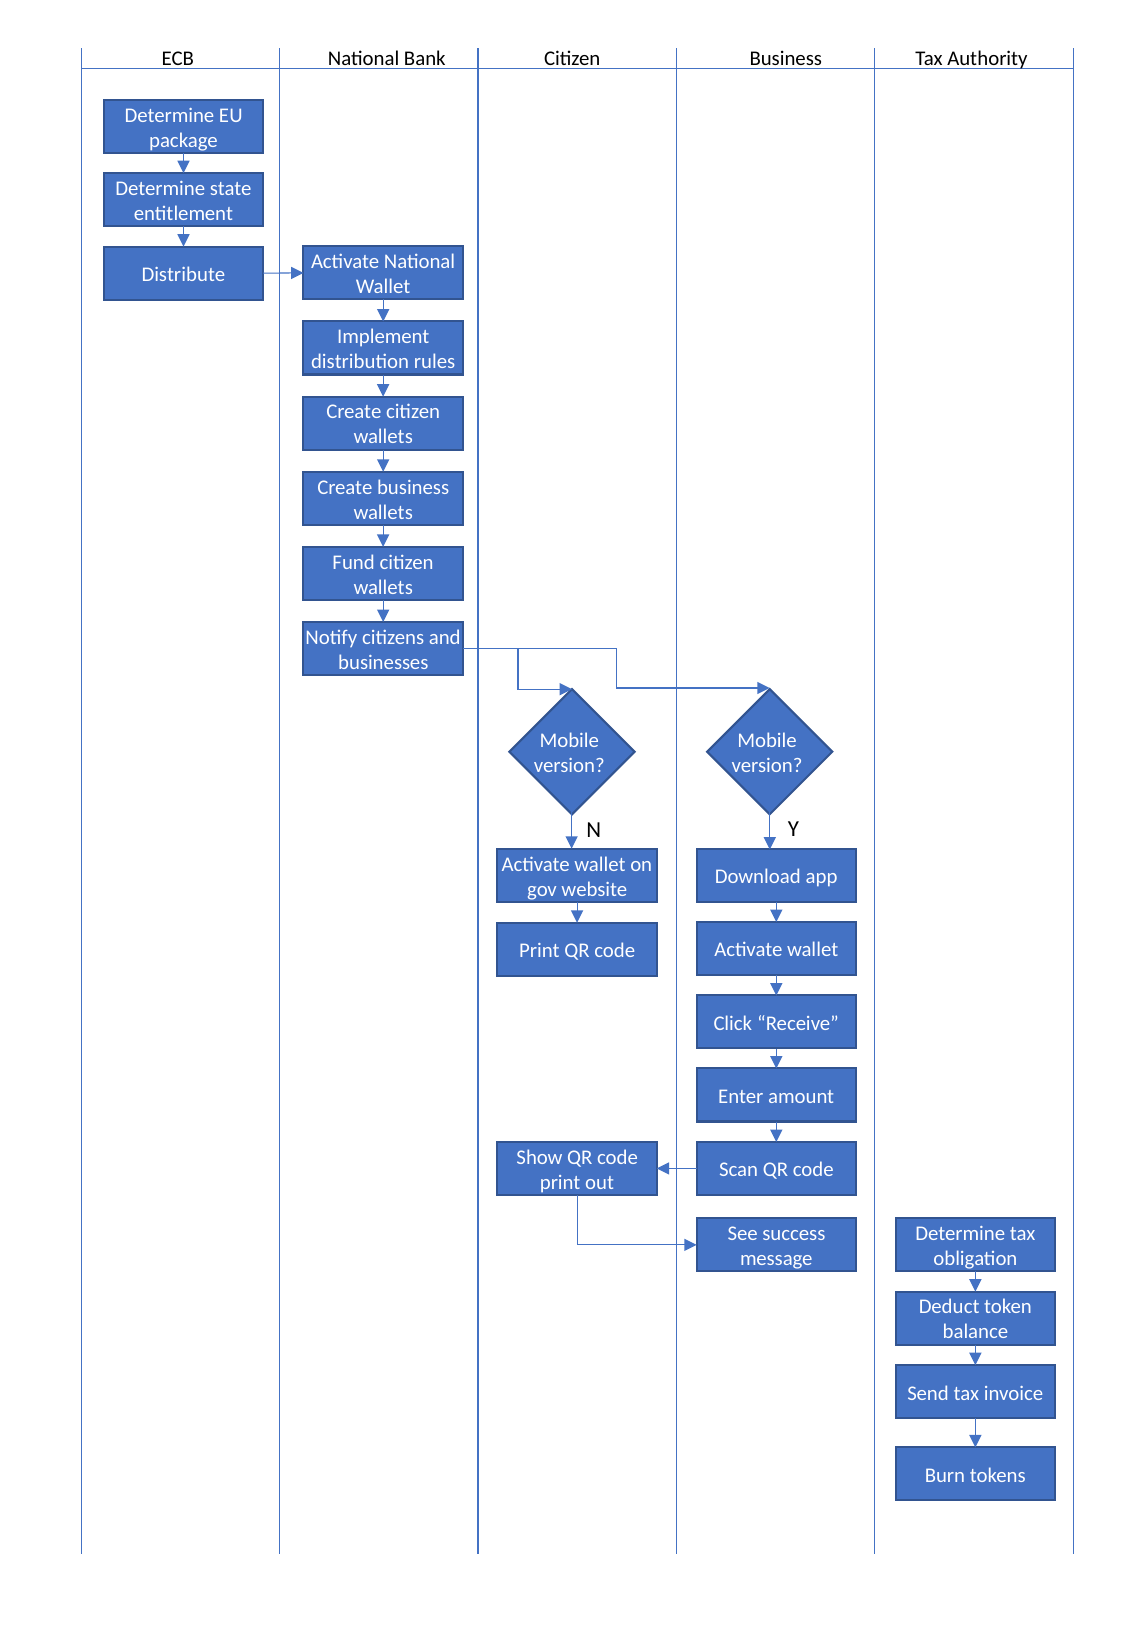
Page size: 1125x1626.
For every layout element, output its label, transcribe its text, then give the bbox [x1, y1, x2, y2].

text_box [462, 648, 770, 689]
text_box [705, 741, 716, 763]
text_box Create citizen wallets [302, 396, 464, 451]
text_box [738, 785, 801, 816]
text_box See success message [696, 1217, 857, 1272]
text_box Click “Receive” [696, 994, 857, 1049]
text_box [507, 740, 519, 763]
text_box Y [773, 806, 815, 849]
text_box Mobile version? [716, 719, 818, 785]
text_box Print QR code [496, 922, 658, 977]
text_box Citizen [529, 69, 616, 77]
text_box Enter amount [696, 1067, 857, 1123]
text_box Citizen [529, 37, 616, 68]
text_box ECB [146, 69, 209, 77]
text_box Activate wallet [696, 921, 857, 976]
text_box N [571, 806, 617, 850]
text_box Mobile version? [519, 719, 620, 785]
text_box ECB [146, 37, 209, 68]
text_box Distribute [103, 246, 264, 301]
text_box [818, 735, 834, 768]
text_box Create business wallets [302, 471, 464, 526]
text_box National Bank [313, 37, 461, 68]
text_box National Bank [313, 69, 461, 77]
text_box [541, 785, 603, 815]
text_box Notify citizens and businesses [302, 621, 464, 676]
text_box Tax Authority [900, 37, 1043, 68]
text_box Determine state entitlement [103, 172, 264, 227]
text_box Deduct token balance [895, 1291, 1056, 1346]
text_box Determine EU package [103, 99, 264, 154]
text_box Show QR code print out [496, 1141, 658, 1196]
text_box [540, 689, 604, 719]
text_box Activate National Wallet [302, 245, 464, 300]
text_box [611, 1160, 662, 1280]
text_box Download app [696, 848, 857, 903]
text_box Fund citizen wallets [302, 546, 464, 601]
text_box Determine tax obligation [895, 1217, 1056, 1272]
text_box Send tax invoice [895, 1364, 1056, 1419]
text_box Burn tokens [895, 1446, 1056, 1501]
text_box Business [734, 69, 837, 77]
text_box Business [734, 37, 837, 68]
text_box Tax Authority [900, 69, 1043, 77]
text_box Implement distribution rules [302, 320, 464, 376]
text_box [620, 735, 637, 768]
text_box Scan QR code [696, 1141, 857, 1196]
text_box Activate wallet on gov website [496, 848, 658, 903]
text_box [738, 687, 802, 719]
